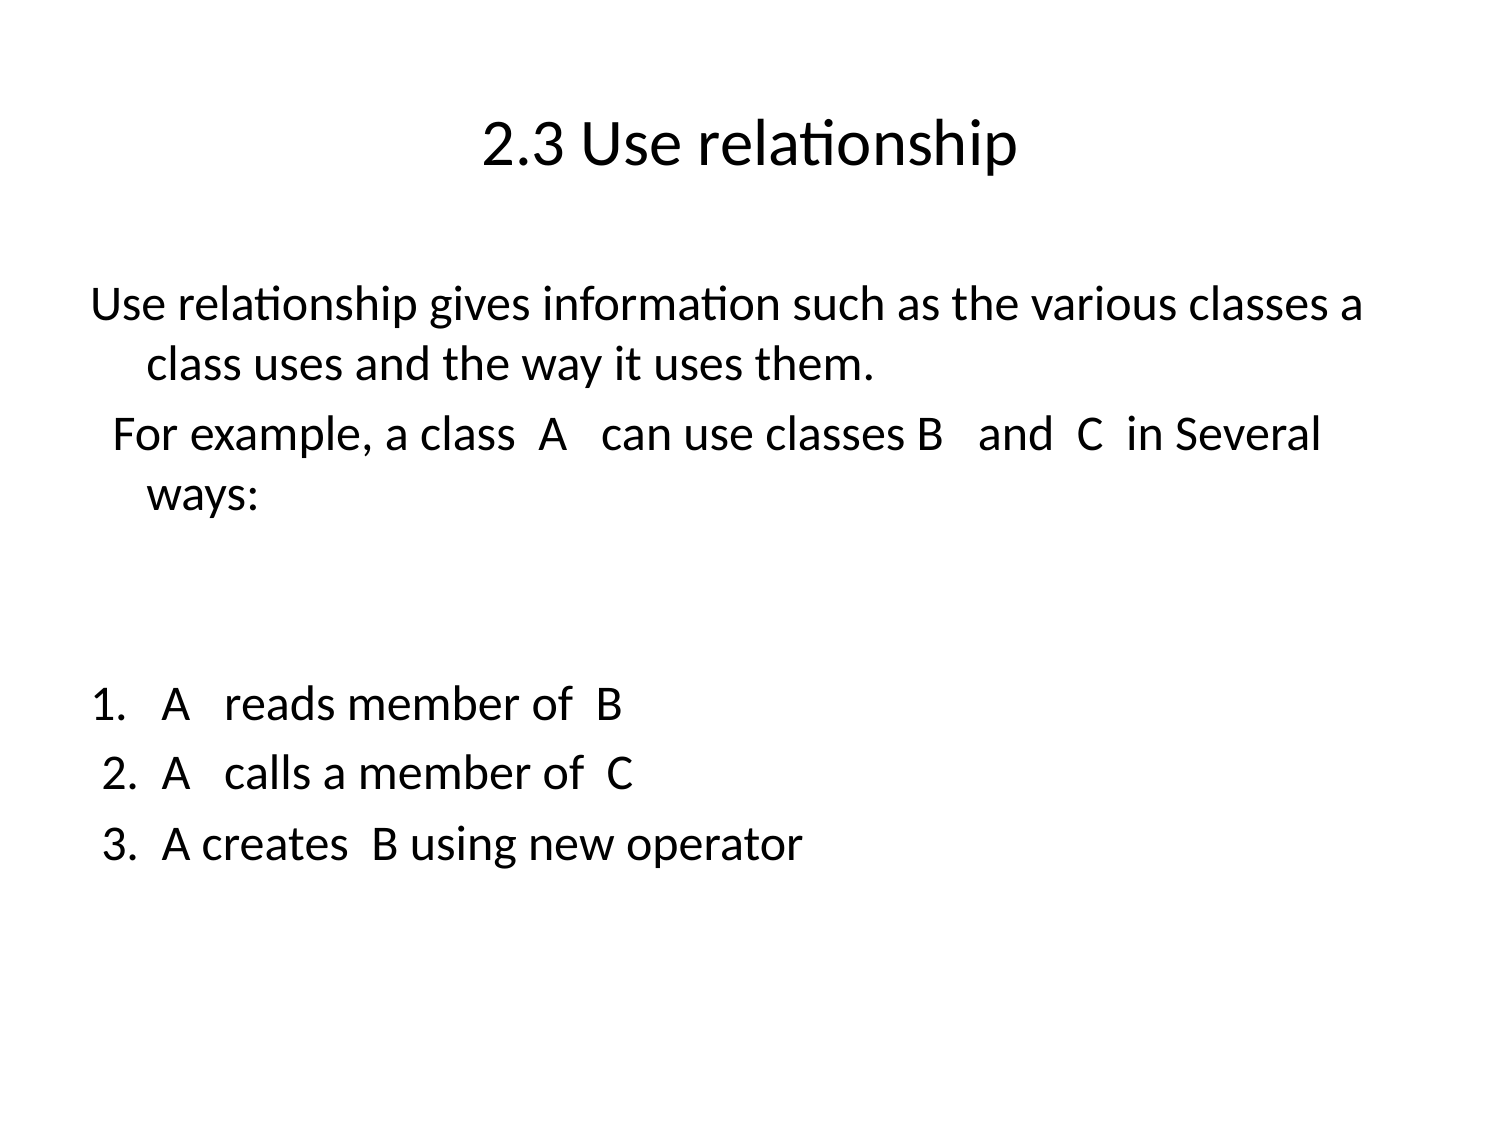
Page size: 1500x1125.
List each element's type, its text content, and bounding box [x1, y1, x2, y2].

title 2.3 Use relationship [75, 45, 1425, 233]
list Use relationship gives information such as the various classes a class uses and the way it uses them. For example, a class A can use classes B and C in Several ways: 1. A reads member of B 2. A calls a member of C 3. A creates B using new operator [75, 262, 1425, 1005]
